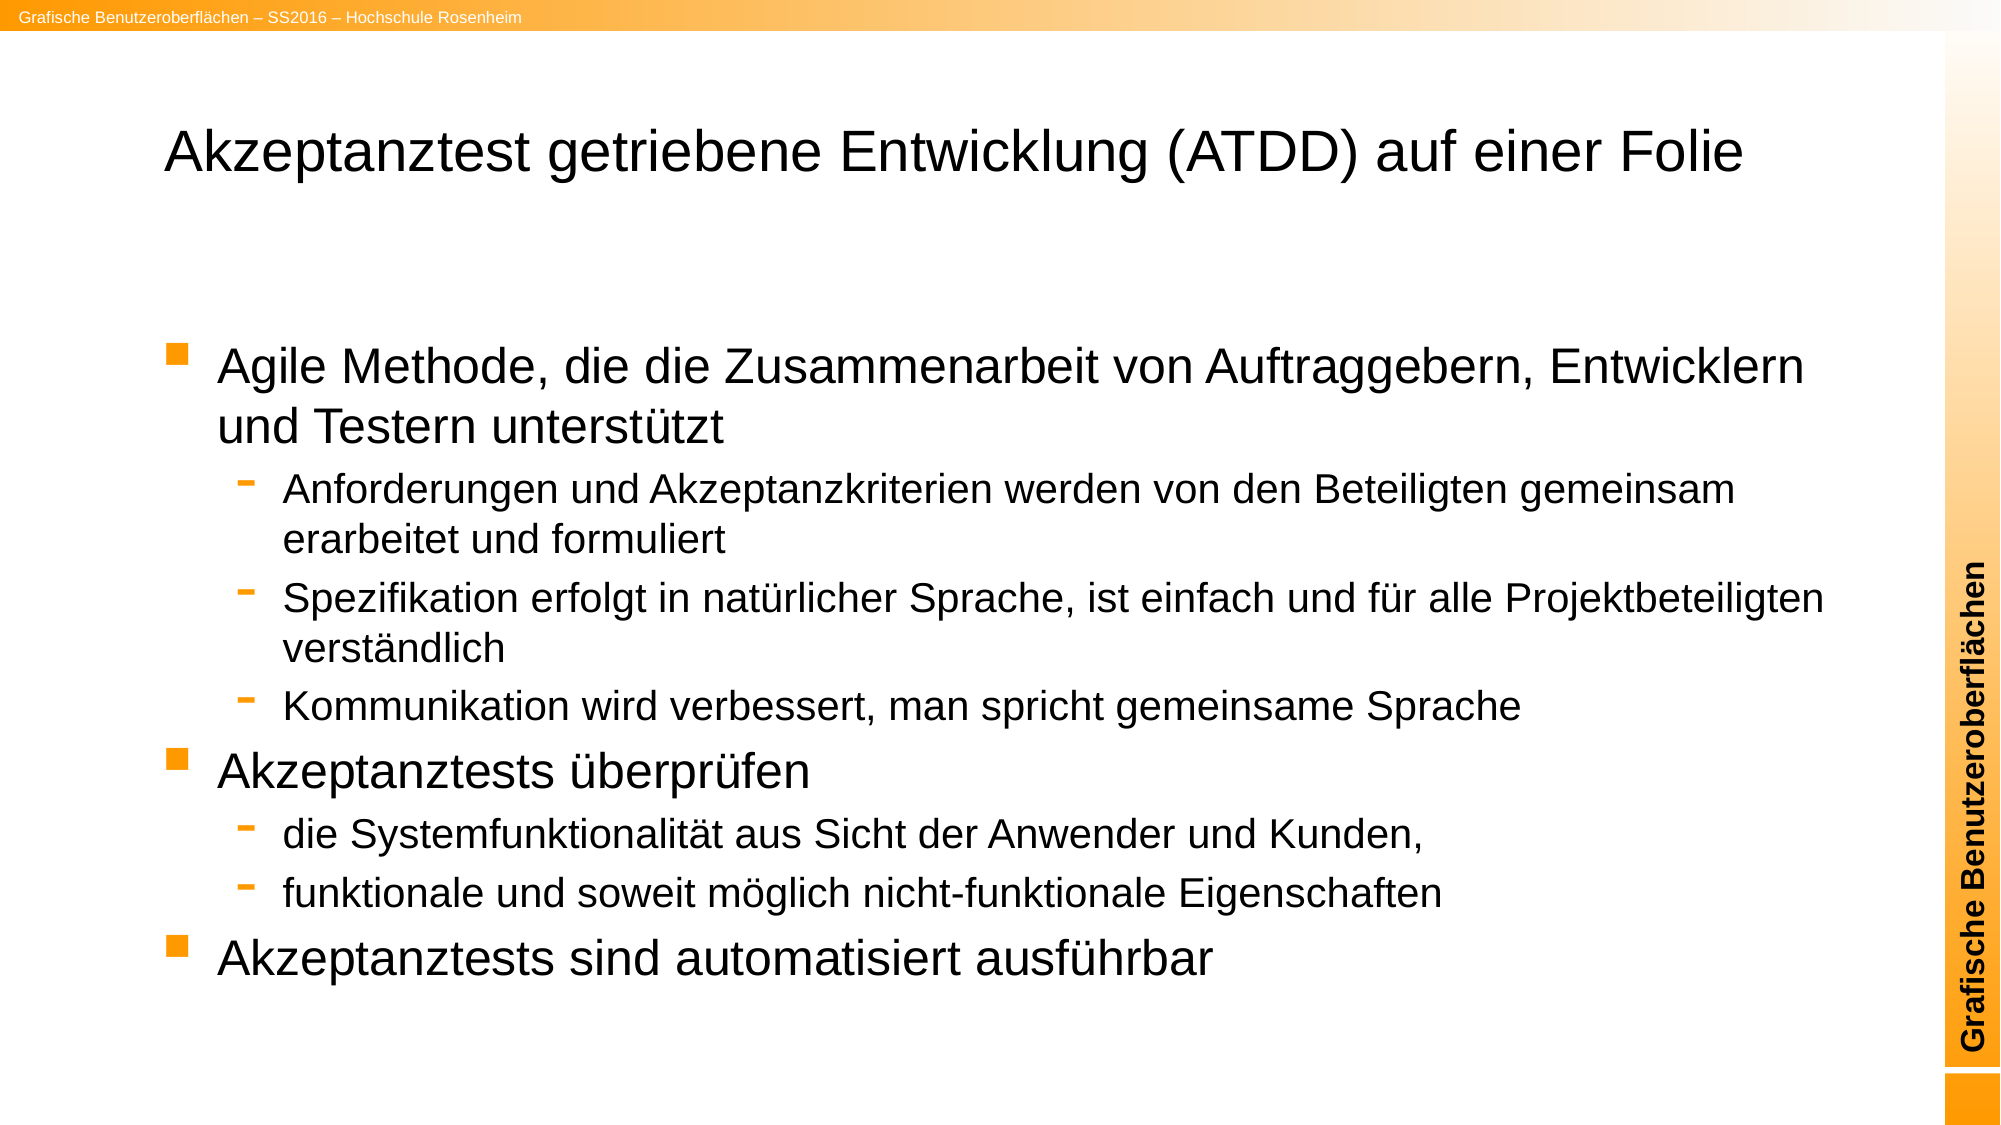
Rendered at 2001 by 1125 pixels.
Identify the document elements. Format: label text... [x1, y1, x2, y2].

title Akzeptanztest getriebene Entwicklung (ATDD) auf einer Folie [149, 54, 1850, 243]
list Agile Methode, die die Zusammenarbeit von Auftraggebern, Entwicklern und Testern unterstützt Anforderungen und Akzeptanzkriterien werden von den Beteiligten gemeinsam erarbeitet und formuliert Spezifikation erfolgt in natürlicher Sprache, ist einfach und für alle Projektbeteiligten verständlich Kommunikation wird verbessert, man spricht gemeinsame Sprache Akzeptanztests überprüfen die Systemfunktionalität aus Sicht der Anwender und Kunden, funktionale und soweit möglich nicht-funktionale Eigenschaften Akzeptanztests sind automatisiert ausführbar [145, 326, 1846, 1002]
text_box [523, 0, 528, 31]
